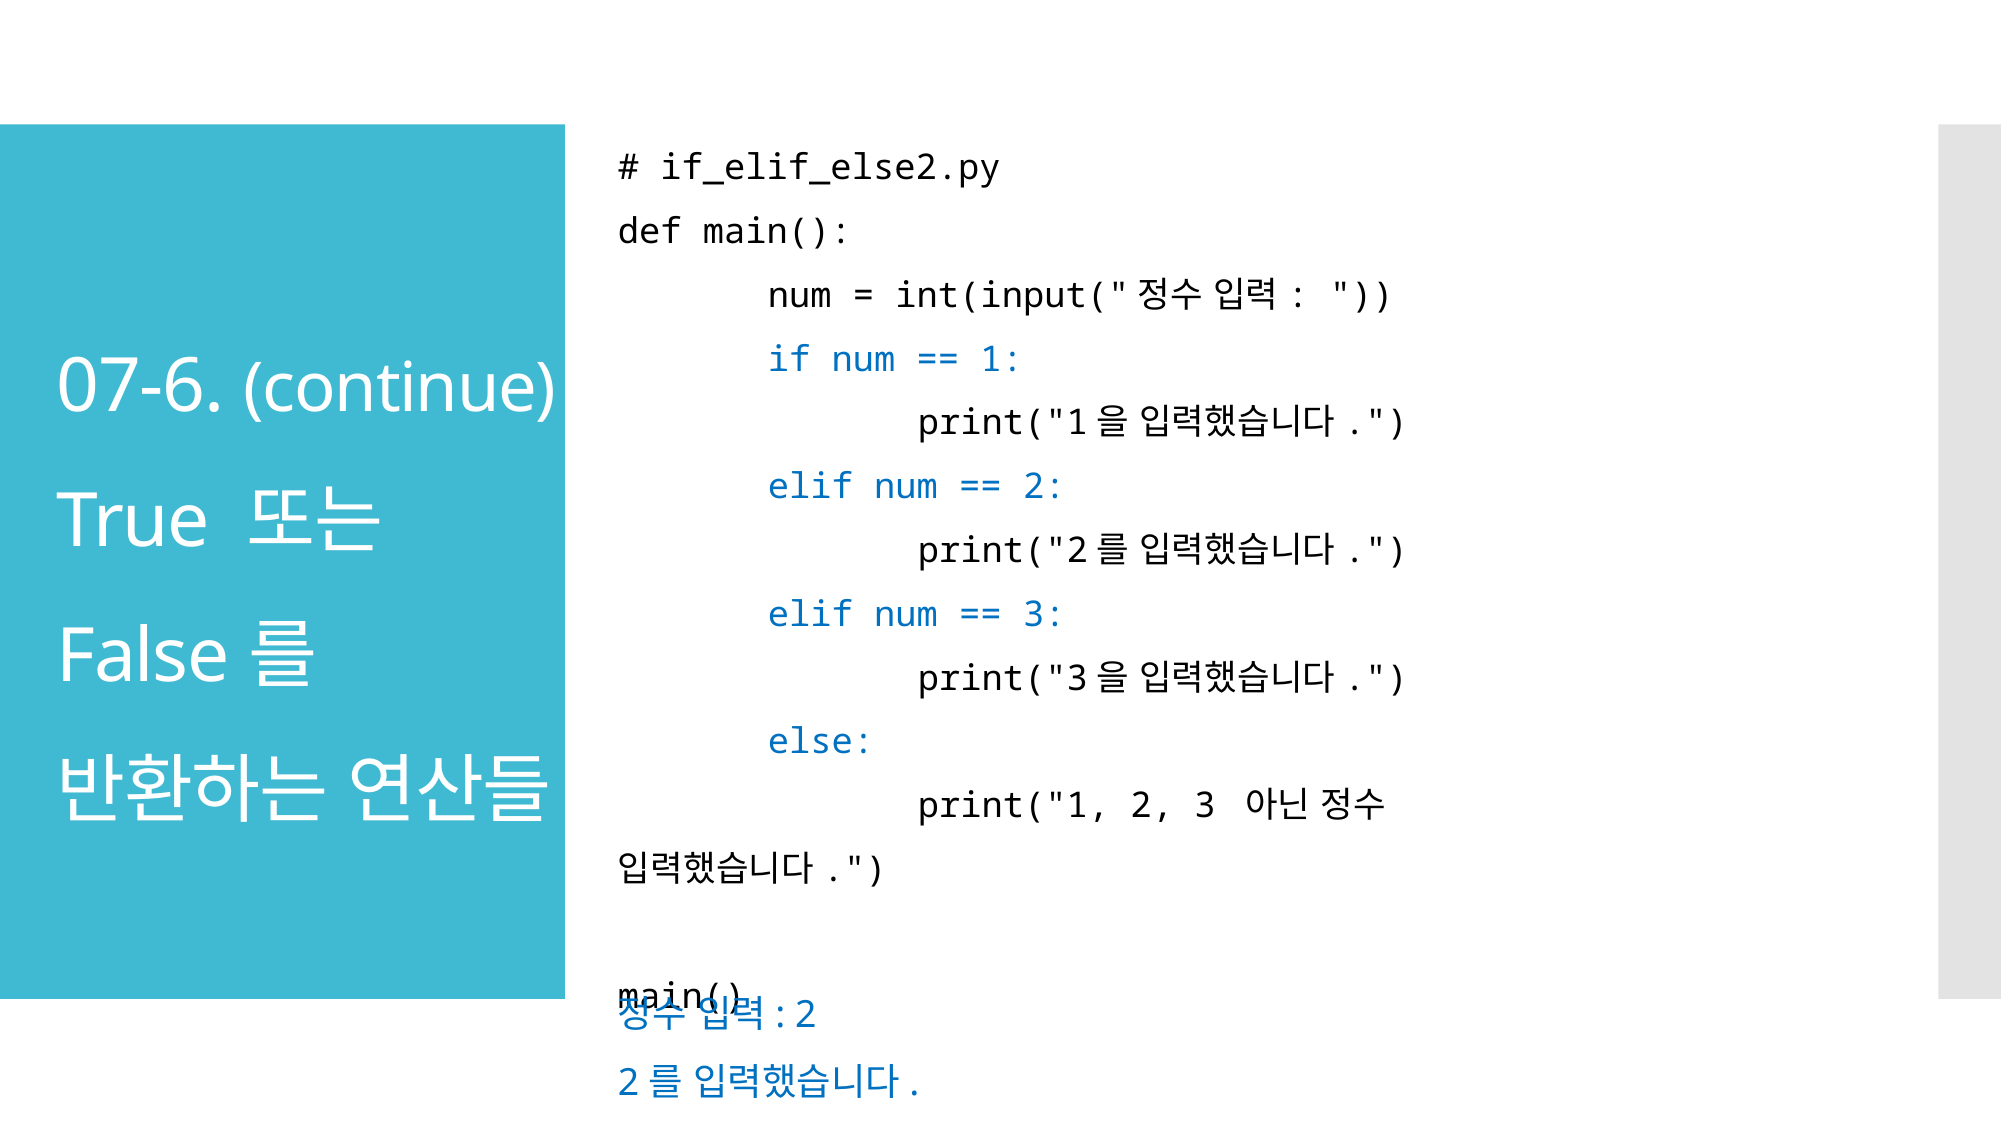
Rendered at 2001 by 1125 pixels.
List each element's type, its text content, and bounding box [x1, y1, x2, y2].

text_box # if_elif_else2.py def main(): num = int(input("정수 입력: ")) if num == 1: print("1을 입력했습니다.") elif num == 2: print("2를 입력했습니다.") elif num == 3: print("3을 입력했습니다.") else: print("1, 2, 3 아닌 정수 입력했습니다.") main() [603, 115, 1604, 1024]
text_box 정수 입력: 2 2를 입력했습니다. [603, 960, 982, 1110]
title 07-6. (continue) True 또는 False를 반환하는 연산들 [41, 184, 577, 940]
